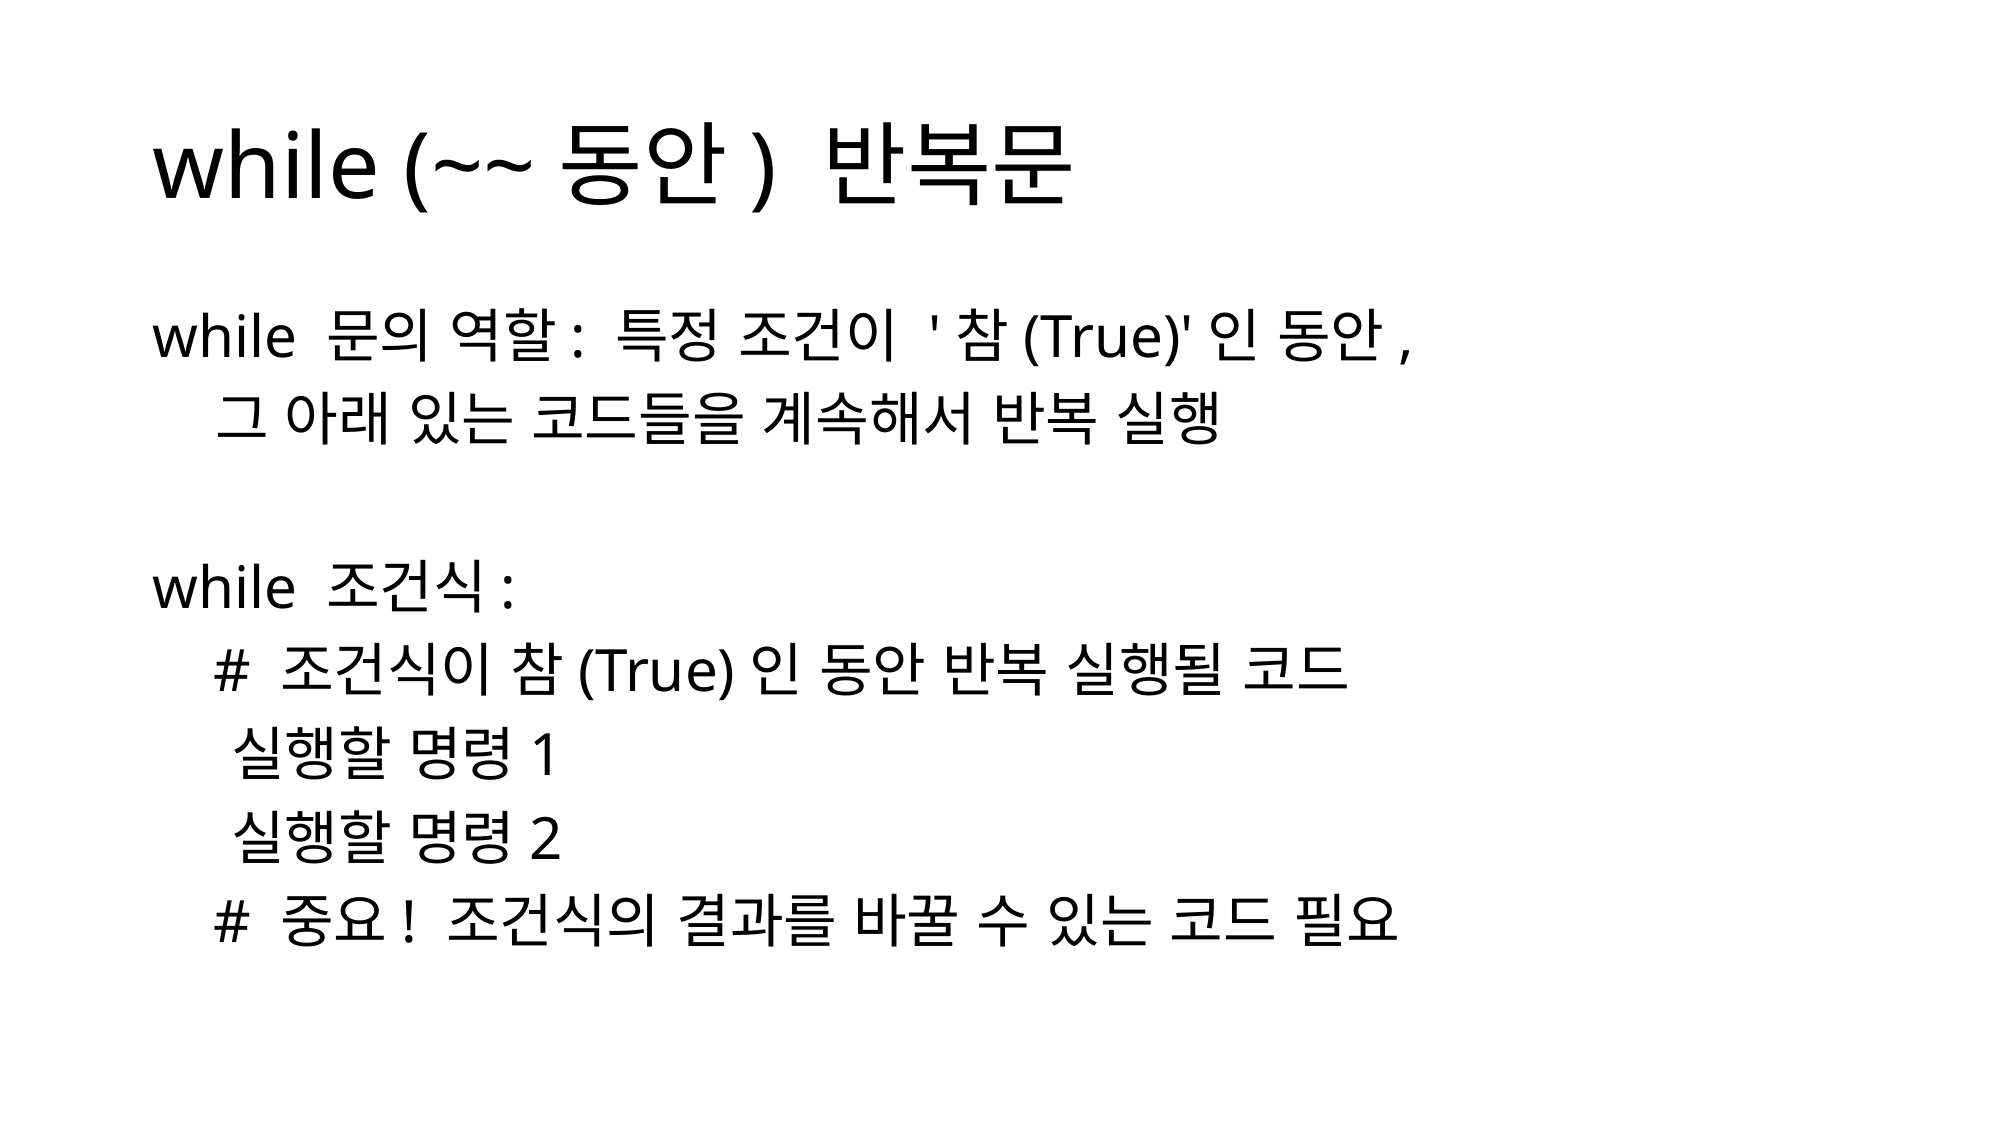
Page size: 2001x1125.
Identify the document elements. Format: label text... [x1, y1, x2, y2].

title while (~~동안) 반복문 [137, 59, 1863, 278]
list while 문의 역할: 특정 조건이 '참(True)'인 동안, 그 아래 있는 코드들을 계속해서 반복 실행 while 조건식: # 조건식이 참(True)인 동안 반복 실행될 코드 실행할 명령1 실행할 명령2 # 중요! 조건식의 결과를 바꿀 수 있는 코드 필요 [137, 299, 1863, 1014]
